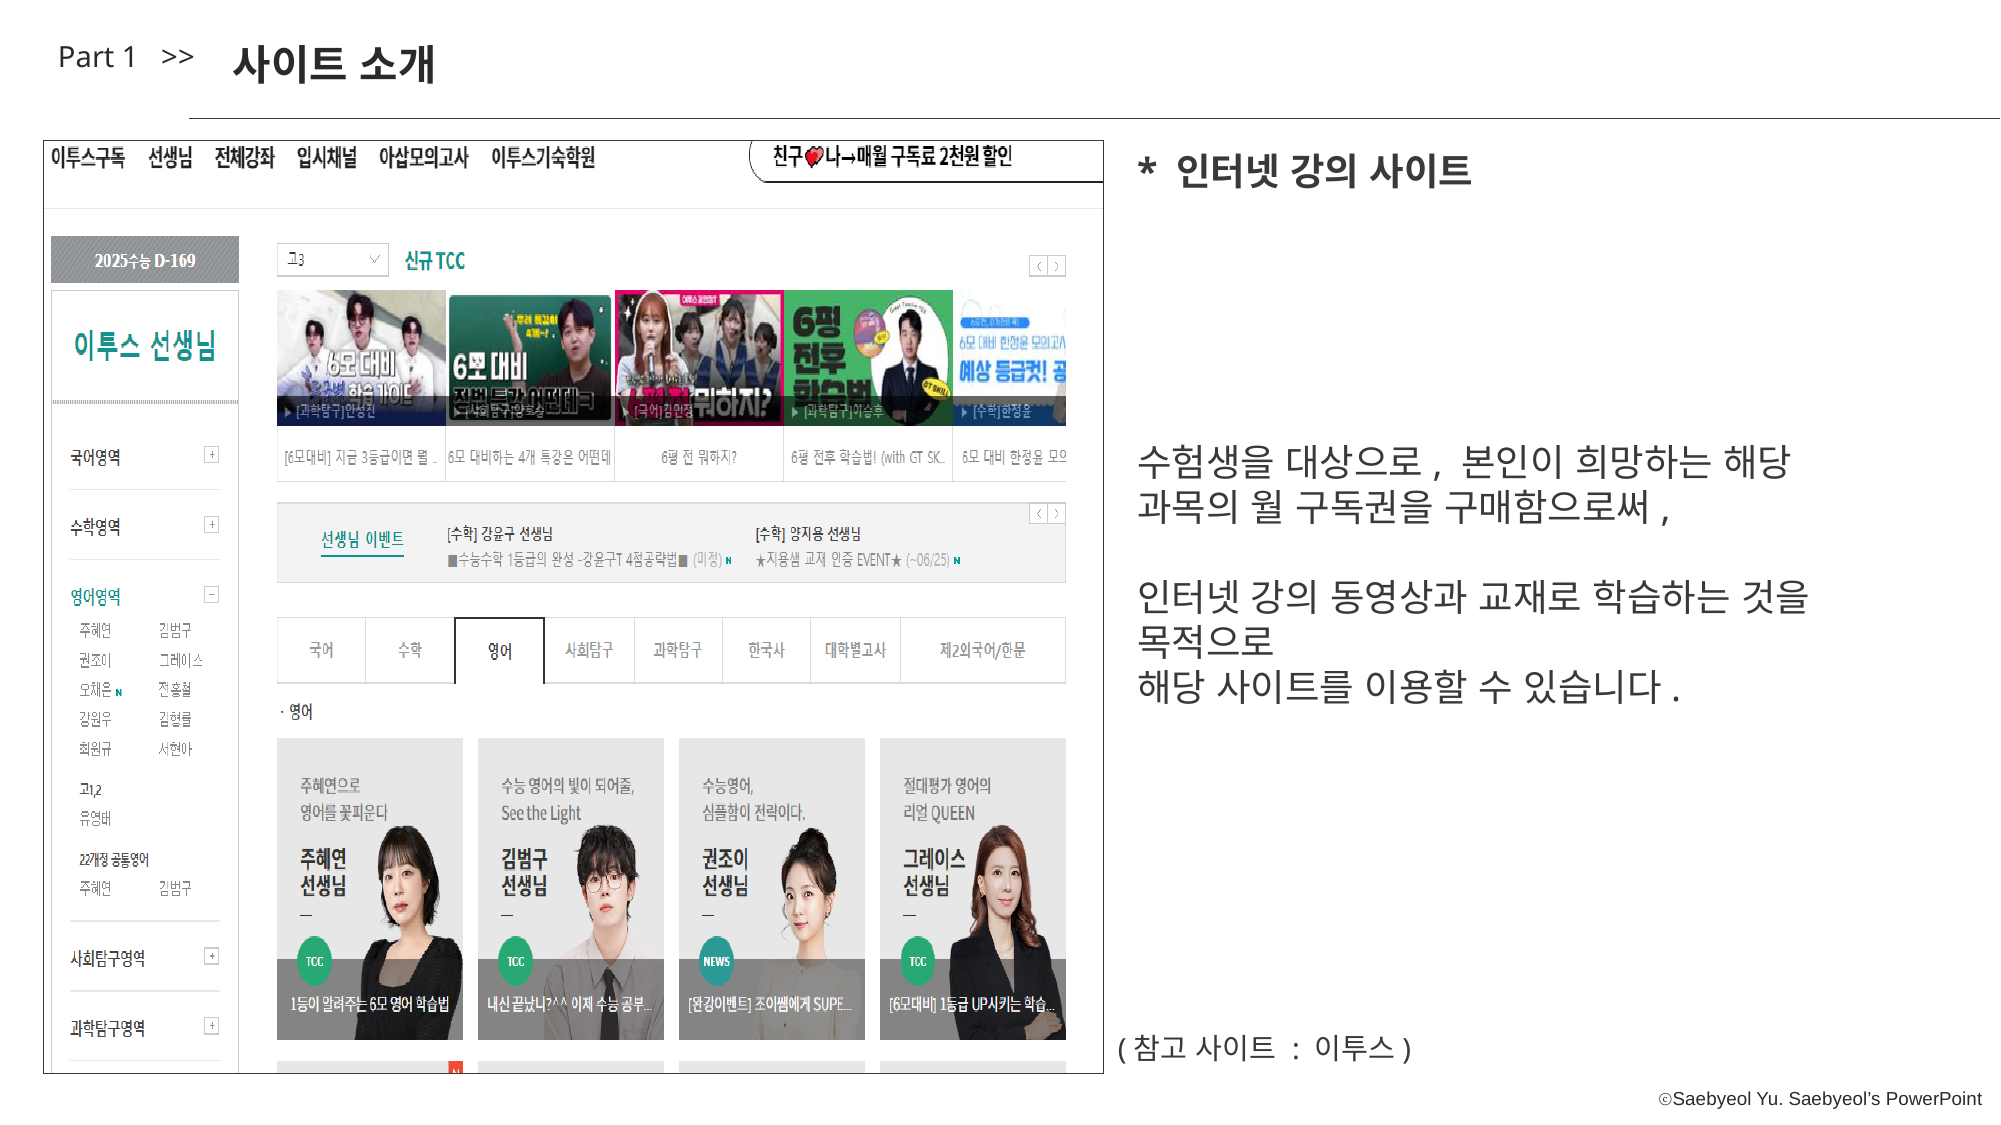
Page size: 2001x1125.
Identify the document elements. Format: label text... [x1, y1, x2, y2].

picture [43, 140, 1104, 1074]
text_box 사이트 소개 [218, 31, 453, 97]
text_box 수험생을 대상으로, 본인이 희망하는 해당 과목의 월 구독권을 구매함으로써, 인터넷 강의 동영상과 교재로 학습하는 것을 목적으로 해당 사이트를 이용할 수 있습니다. [1122, 431, 1901, 717]
text_box * 인터넷 강의 사이트 [1122, 140, 1723, 201]
text_box Part 1 >> [43, 30, 210, 81]
text_box (참고 사이트 : 이투스) [1104, 1023, 1442, 1073]
